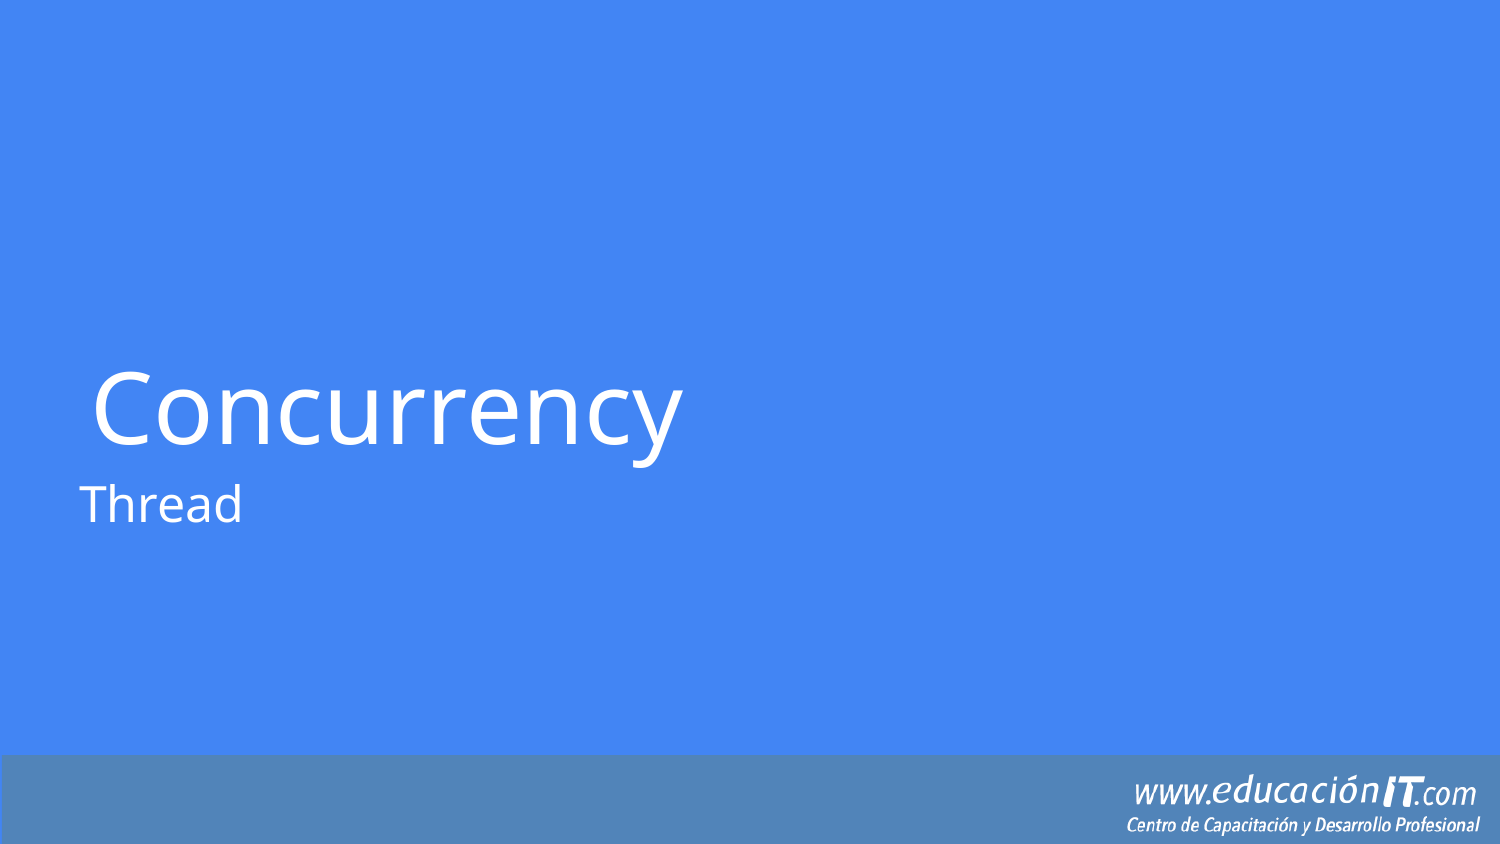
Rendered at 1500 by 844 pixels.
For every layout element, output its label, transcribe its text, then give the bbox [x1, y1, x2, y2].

title Concurrency [75, 313, 1425, 480]
picture [1, 755, 1500, 844]
subtitle Thread [64, 457, 1413, 529]
